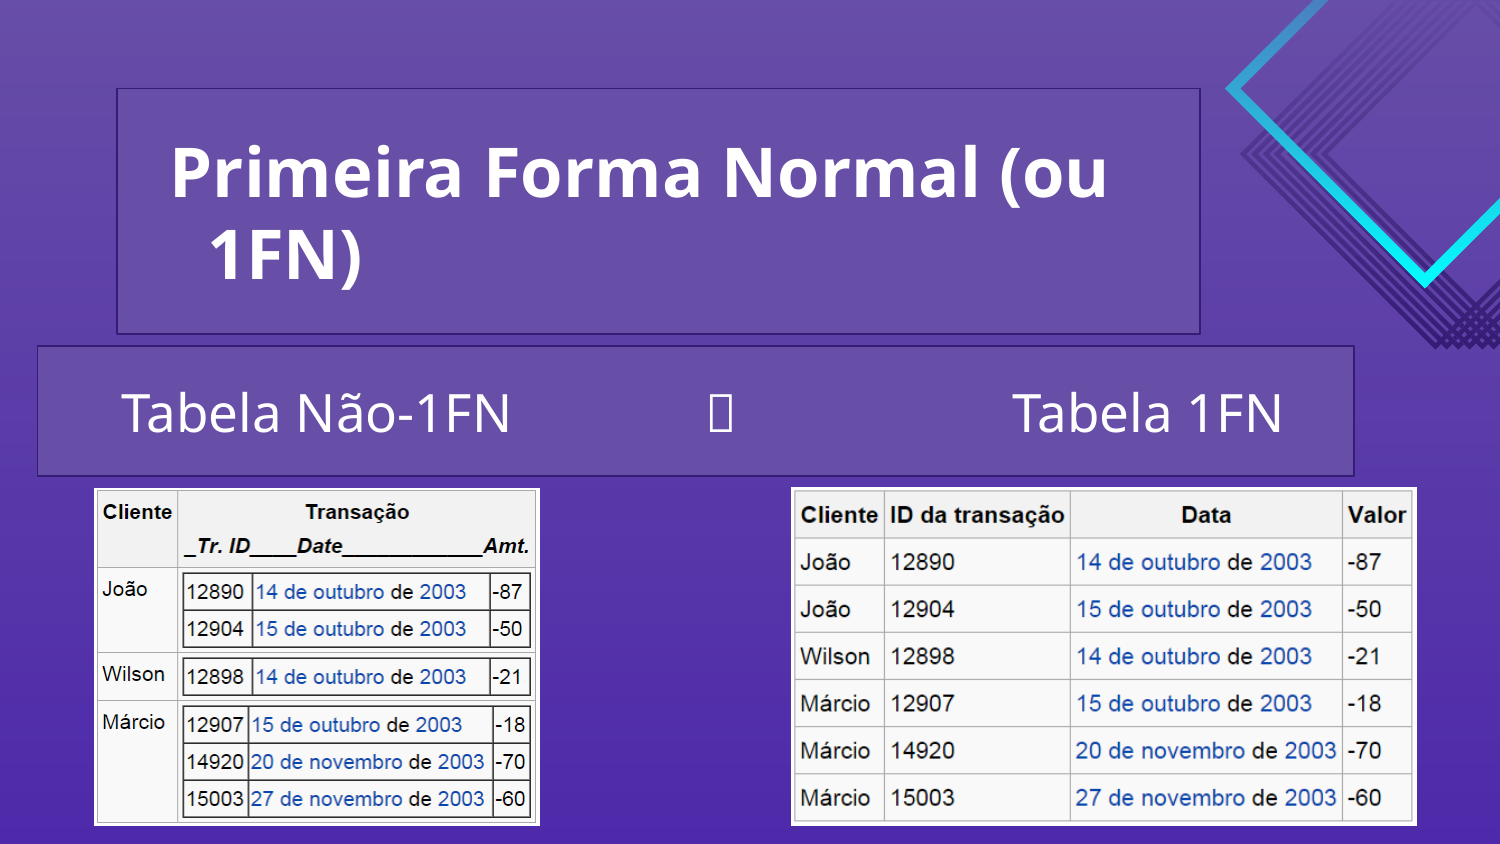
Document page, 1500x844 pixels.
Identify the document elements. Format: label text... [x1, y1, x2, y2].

picture [94, 487, 540, 827]
text_box Tabela Não-1FN  Tabela 1FN [37, 346, 1355, 476]
picture [791, 487, 1417, 826]
list Primeira Forma Normal (ou 1FN) [116, 88, 1201, 335]
